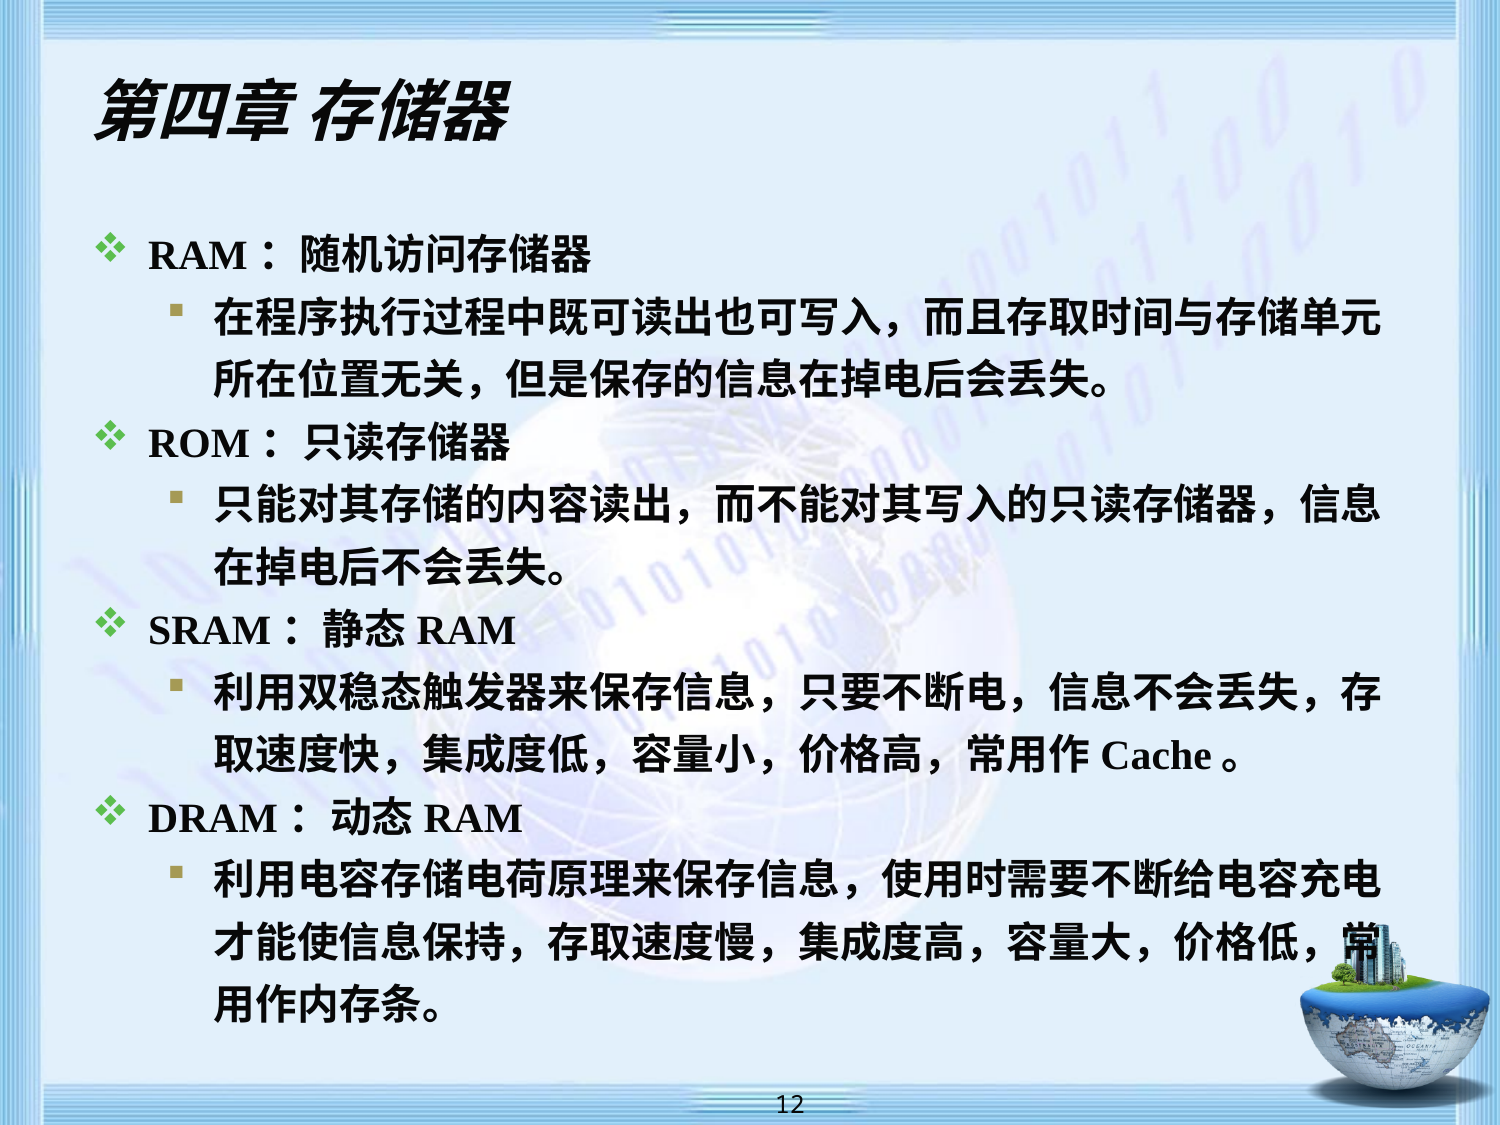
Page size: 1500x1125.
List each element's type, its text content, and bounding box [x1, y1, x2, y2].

picture [0, 0, 1500, 1125]
footer 12 [512, 1072, 988, 1113]
list RAM：随机访问存储器 在程序执行过程中既可读出也可写入，而且存取时间与存储单元所在位置无关，但是保存的信息在掉电后会丢失。 ROM：只读存储器 只能对其存储的内容读出，而不能对其写入的只读存储器，信息在掉电后不会丢失。 SRAM：静态RAM 利用双稳态触发器来保存信息，只要不断电，信息不会丢失，存取速度快，集成度低，容量小，价格高，常用作Cache。 DRAM：动态RAM 利用电容存储电荷原理来保存信息，使用时需要不断给电容充电才能使信息保持，存取速度慢，集成度高，容量大，价格低，常用作内存条。 [76, 208, 1427, 1033]
title 第四章 存储器 [75, 37, 1425, 180]
